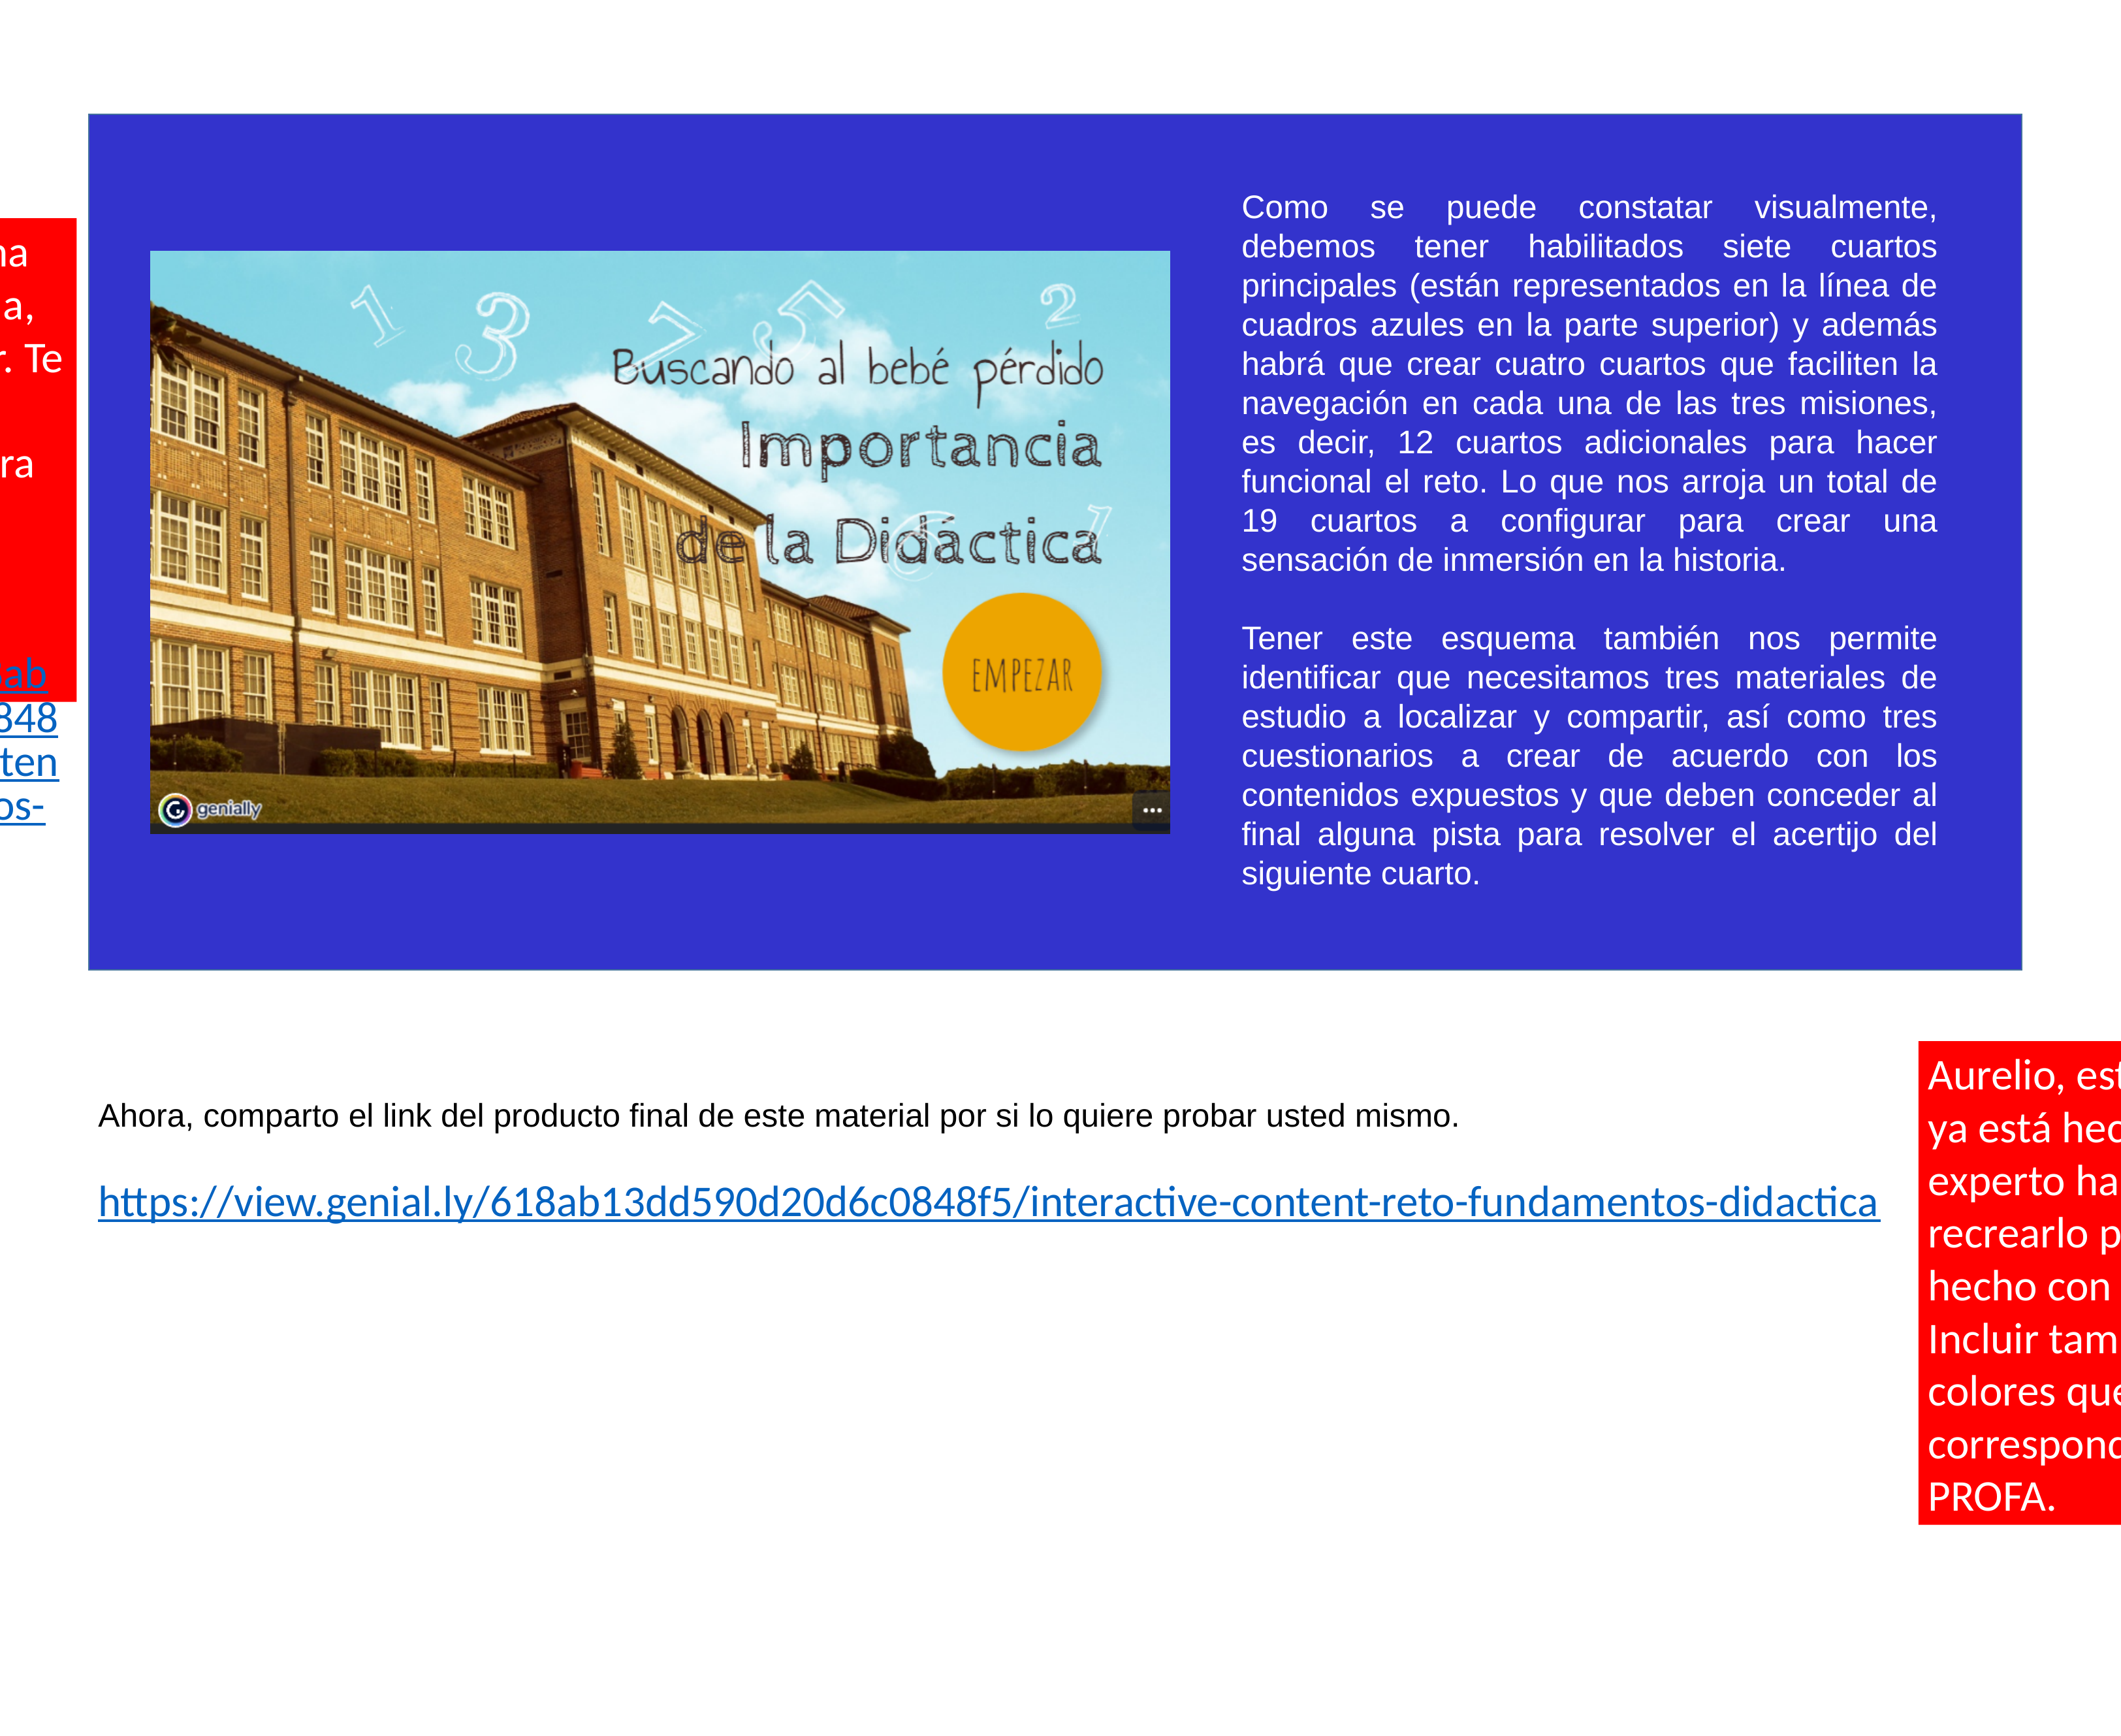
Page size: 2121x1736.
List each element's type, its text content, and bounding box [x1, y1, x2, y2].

text_box Aurelio, esta es una captura de pantalla, habrá que rehacer. Te comparto el link donde se encuentra esta portada. https://view.genial.ly/618ab13dd590d20d6c0848f5/interactive-content-reto-fundamentos-didactica [0, 218, 77, 702]
text_box [88, 114, 2022, 971]
text_box Como se puede constatar visualmente, debemos tener habilitados siete cuartos principales (están representados en la línea de cuadros azules en la parte superior) y además habrá que crear cuatro cuartos que faciliten la navegación en cada una de las tres misiones, es decir, 12 cuartos adicionales para hacer funcional el reto. Lo que nos arroja un total de 19 cuartos a configurar para crear una sensación de inmersión en la historia. Tener este esquema también nos permite identificar que necesitamos tres materiales de estudio a localizar y compartir, así como tres cuestionarios a crear de acuerdo con los contenidos expuestos y que deben conceder al final alguna pista para resolver el acertijo del siguiente cuarto. [1232, 181, 1948, 896]
text_box Aurelio, este recurso ya está hecho por el experto habrá que recrearlo pues está hecho con su cuenta. Incluir también los colores que corresponde a EE de PROFA. [1918, 1041, 2121, 1525]
text_box Ahora, comparto el link del producto final de este material por si lo quiere probar usted mismo. https://view.genial.ly/618ab13dd590d20d6c0848f5/interactive-content-reto-fundamentos-didactica [88, 1037, 1975, 1283]
picture [150, 251, 1170, 834]
